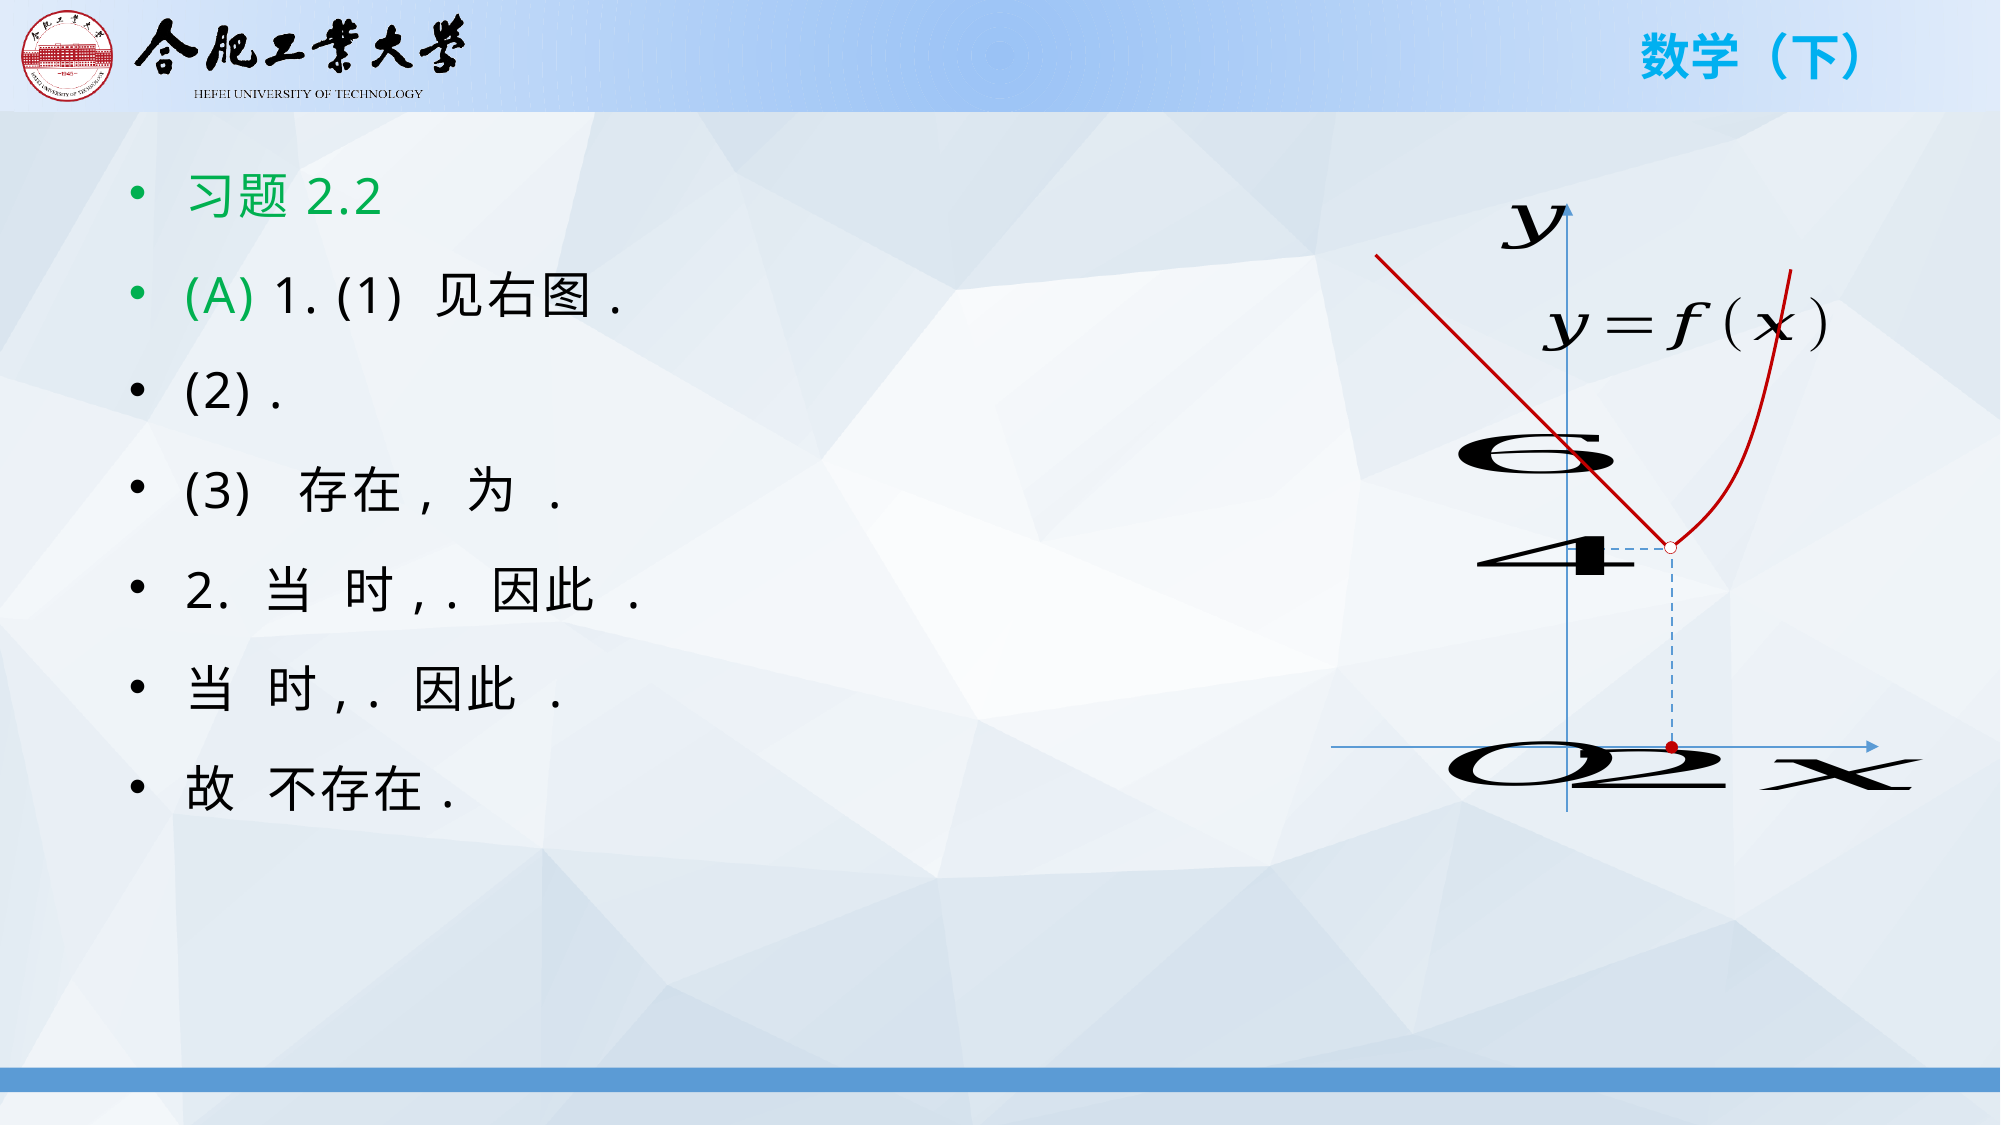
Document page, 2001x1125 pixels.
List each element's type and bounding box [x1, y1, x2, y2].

picture [134, 13, 465, 98]
picture [0, 0, 2001, 1125]
text_box [1330, 184, 1936, 812]
picture [21, 10, 113, 102]
